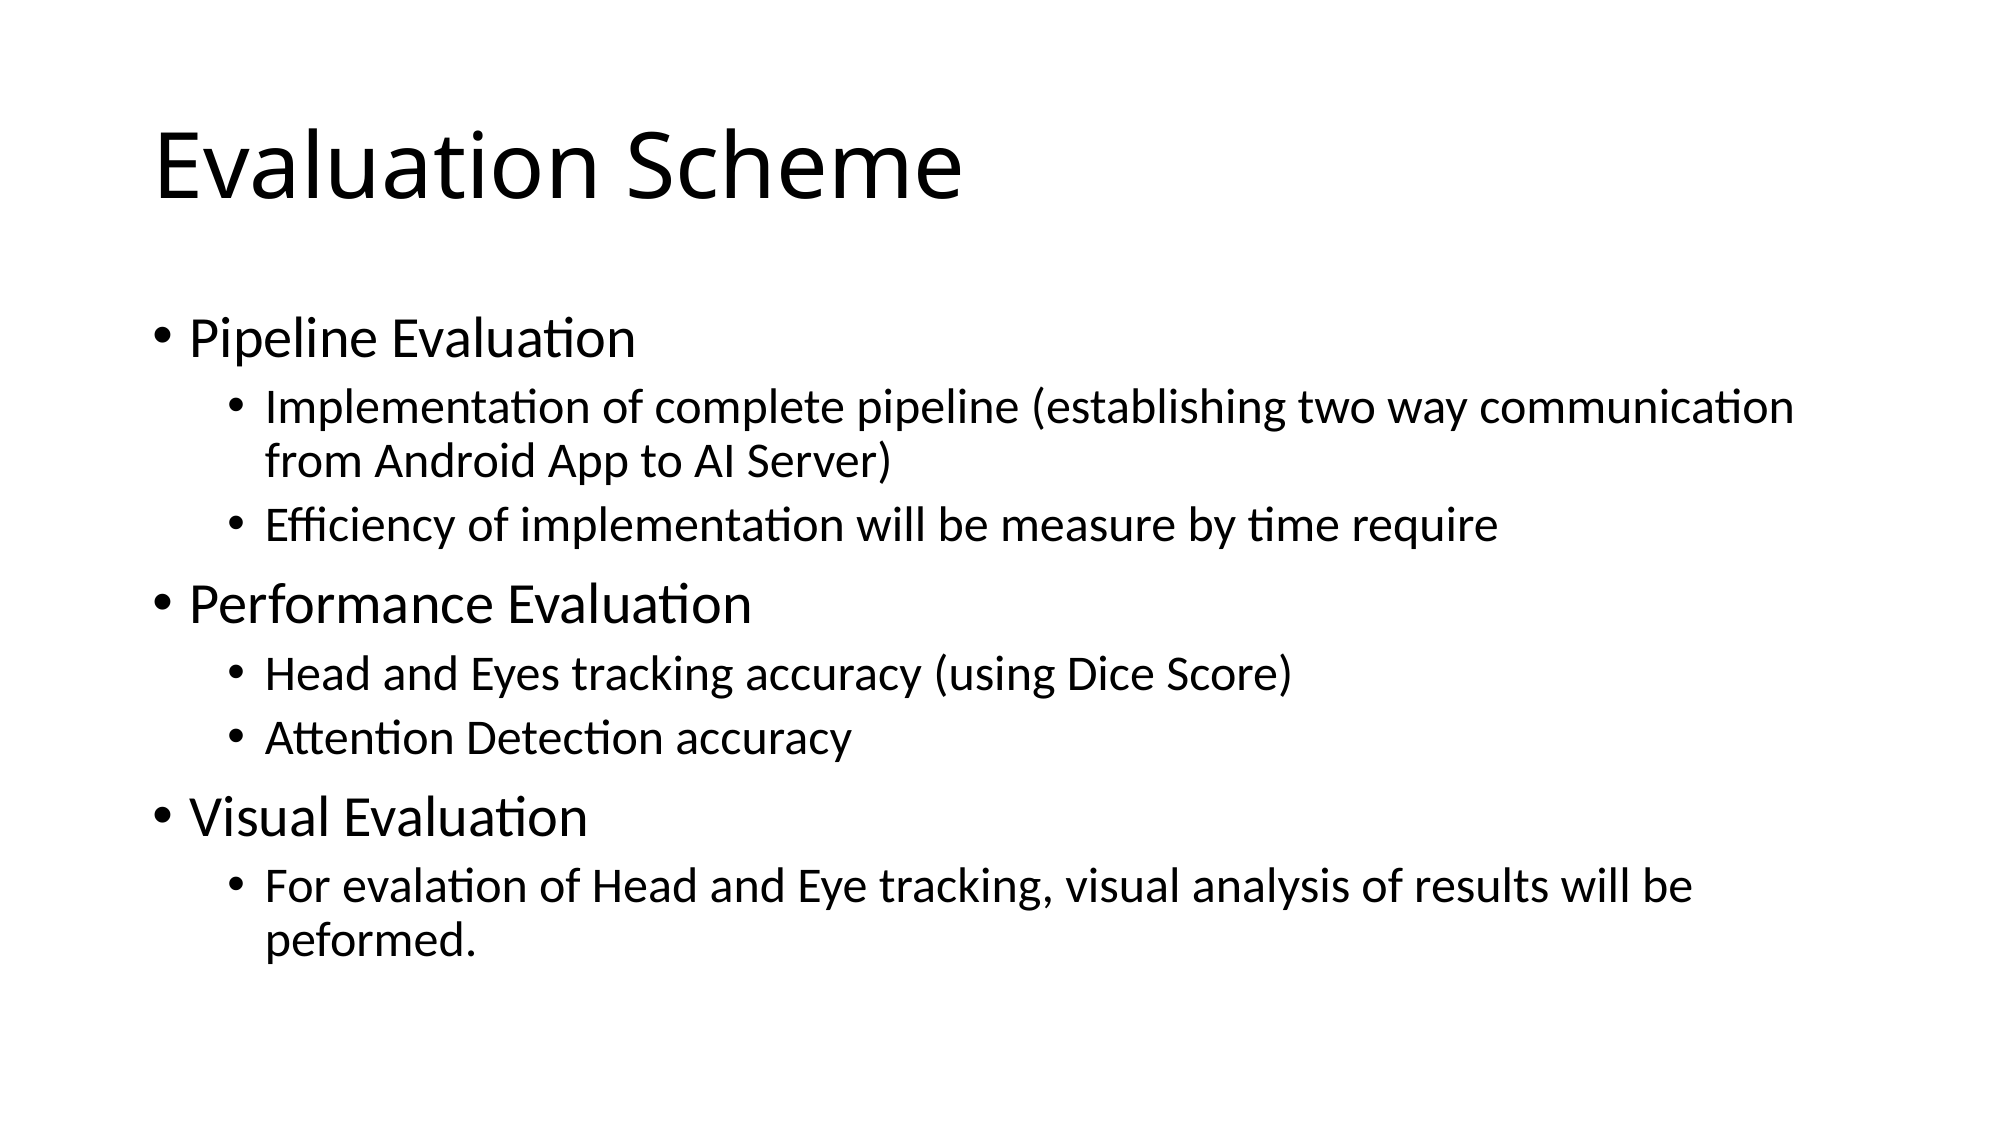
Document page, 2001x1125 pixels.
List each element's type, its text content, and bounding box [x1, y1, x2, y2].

title Evaluation Scheme [137, 59, 1863, 278]
list Pipeline Evaluation Implementation of complete pipeline (establishing two way communication from Android App to AI Server) Efficiency of implementation will be measure by time require Performance Evaluation Head and Eyes tracking accuracy (using Dice Score) Attention Detection accuracy Visual Evaluation For evalation of Head and Eye tracking, visual analysis of results will be peformed. [137, 299, 1863, 1014]
